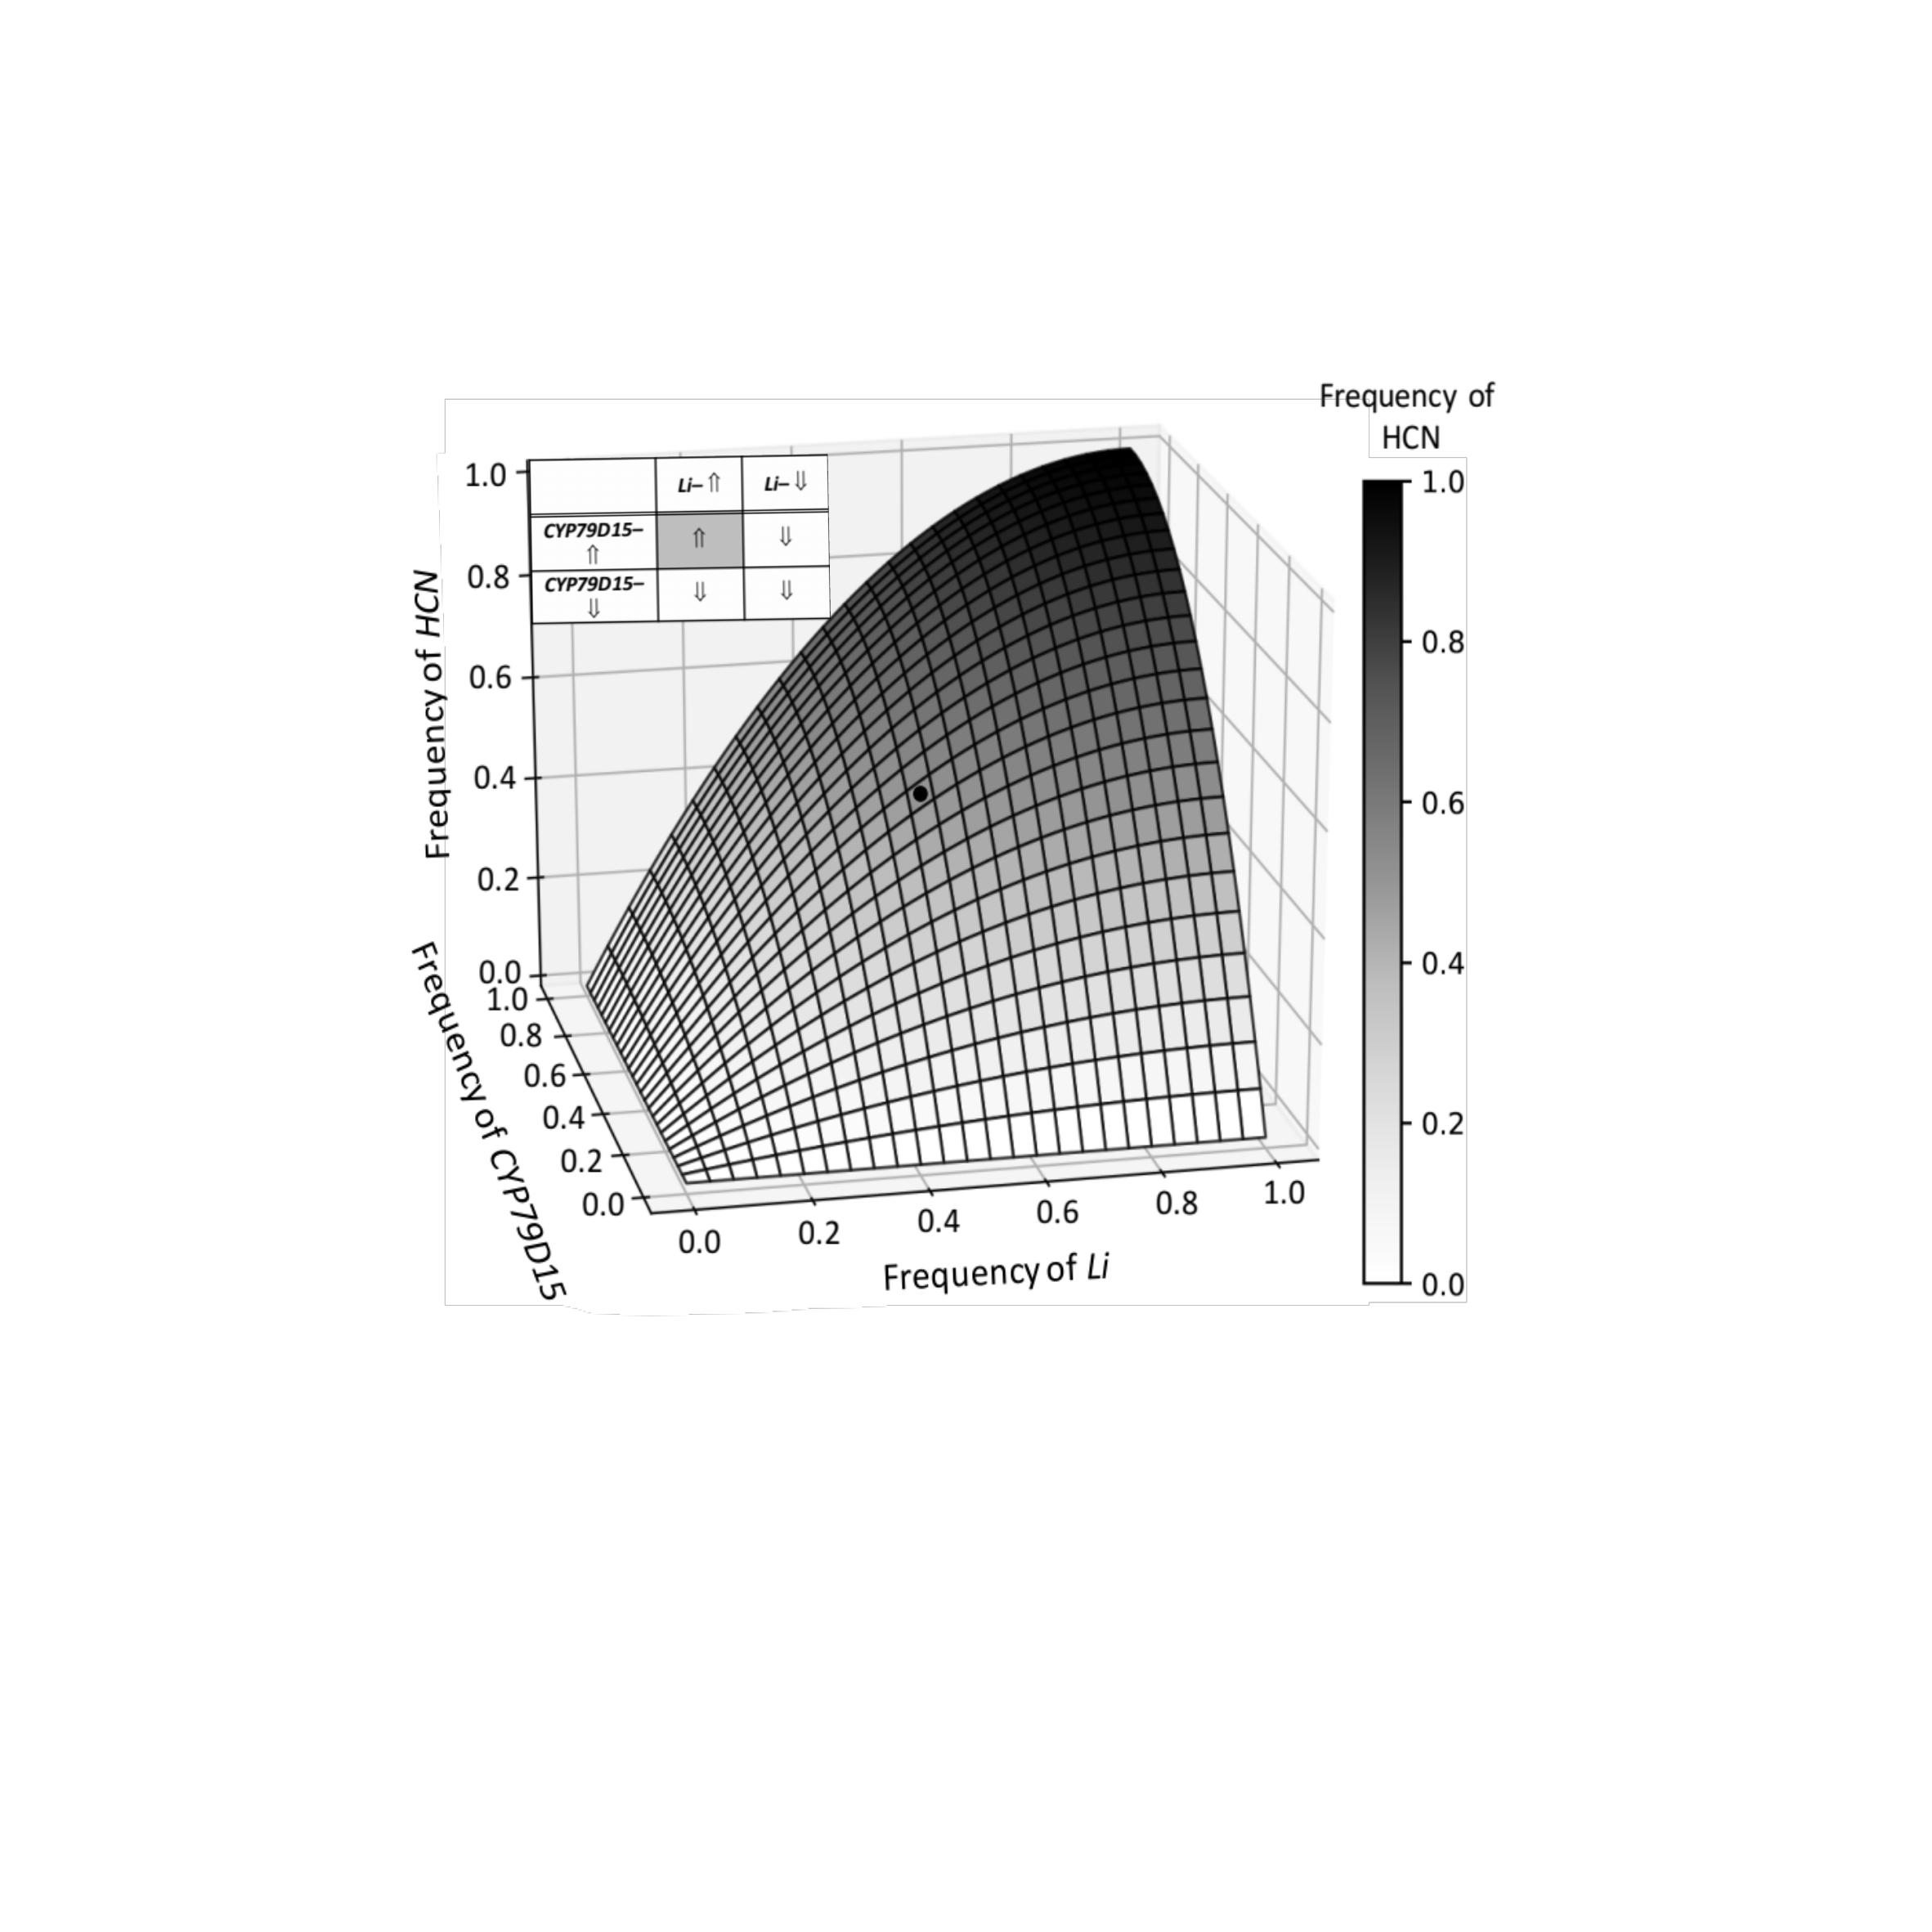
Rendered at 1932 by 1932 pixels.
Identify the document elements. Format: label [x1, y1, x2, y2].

text_box [374, 361, 1524, 1338]
